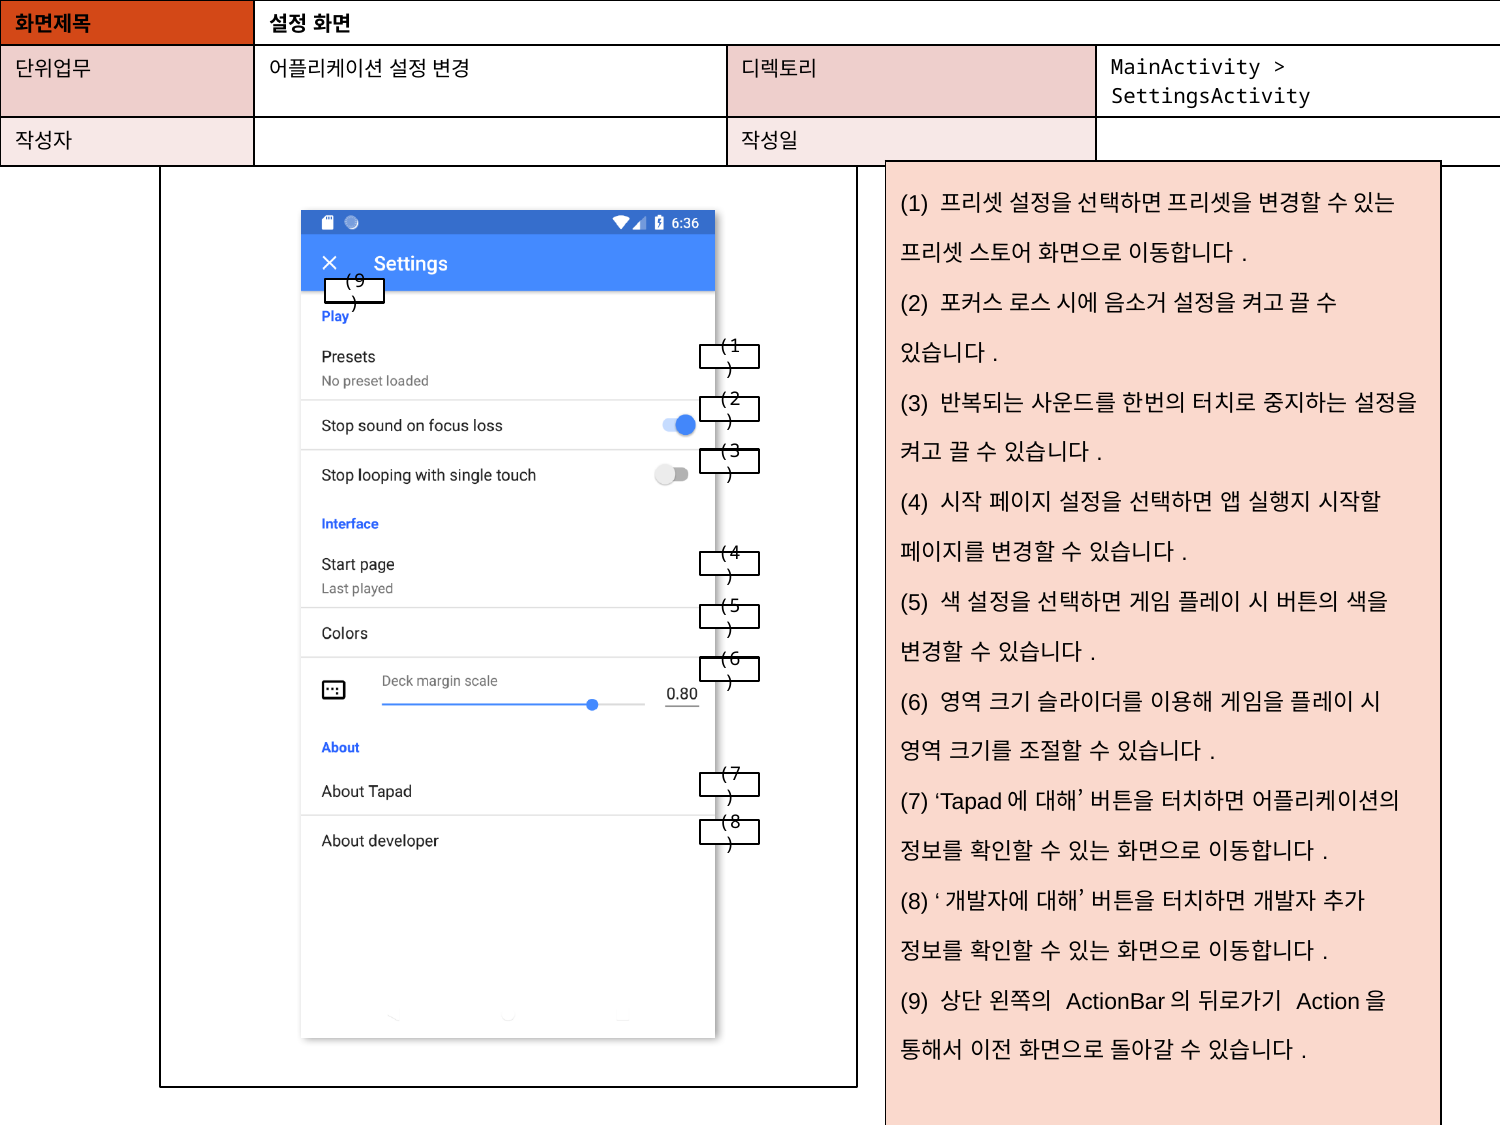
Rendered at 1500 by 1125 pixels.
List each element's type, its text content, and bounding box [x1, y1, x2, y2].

table_cell 디렉토리 [728, 46, 1095, 116]
table_cell MainActivity > SettingsActivity [1097, 46, 1500, 116]
table_cell 작성자 [1, 118, 253, 165]
table_cell 작성일 [728, 118, 1095, 165]
table_cell [255, 118, 726, 165]
table_header 화면제목 [1, 1, 253, 44]
text_box [159, 167, 858, 1088]
table_cell 단위업무 [1, 46, 253, 116]
table_cell 어플리케이션 설정 변경 [255, 46, 726, 116]
table_header 설정 화면 [255, 1, 1500, 44]
text_box (6) [719, 656, 760, 682]
text_box (3) [719, 448, 760, 474]
text_box (7) [719, 772, 760, 797]
picture [300, 210, 715, 1038]
table_header (1) 프리셋 설정을 선택하면 프리셋을 변경할 수 있는 프리셋 스토어 화면으로 이동합니다. (2) 포커스 로스 시에 음소거 설정을 켜고 끌 수 있습니다. (3) 반복되는 사운드를 한번의 터치로 중지하는 설정을 켜고 끌 수 있습니다. (4) 시작 페이지 설정을 선택하면 앱 실행지 시작할 페이지를 변경할 수 있습니다. (5) 색 설정을 선택하면 게임 플레이 시 버튼의 색을 변경할 수 있습니다. (6) 영역 크기 슬라이더를 이용해 게임을 플레이 시 영역 크기를 조절할 수 있습니다. (7) ‘Tapad에 대해’ 버튼을 터치하면 어플리케이션의 정보를 확인할 수 있는 화면으로 이동합니다. (8) ‘개발자에 대해’ 버튼을 터치하면 개발자 추가 정보를 확인할 수 있는 화면으로 이동합니다. (9) 상단 왼쪽의 ActionBar의 뒤로가기 Action을 통해서 이전 화면으로 돌아갈 수 있습니다. [886, 162, 1440, 1125]
text_box (4) [719, 551, 760, 576]
text_box (5) [719, 604, 760, 629]
text_box (2) [719, 396, 760, 422]
table_cell [1097, 118, 1500, 165]
text_box (1) [719, 344, 760, 369]
text_box (8) [719, 819, 760, 845]
